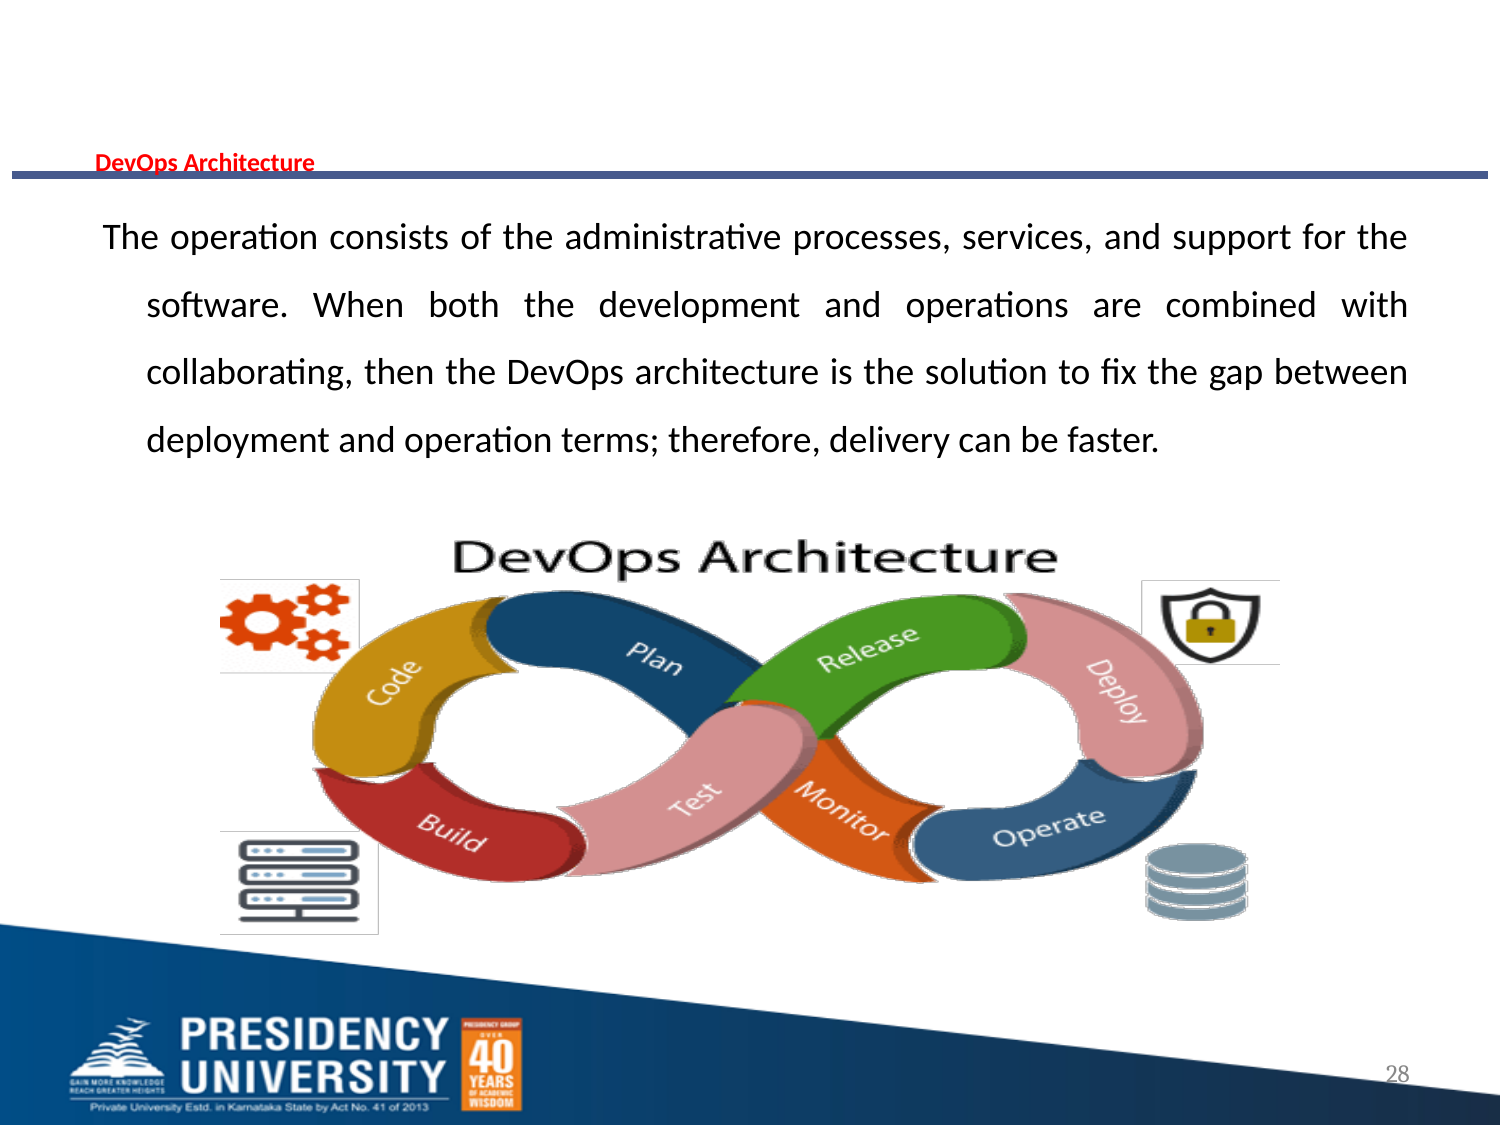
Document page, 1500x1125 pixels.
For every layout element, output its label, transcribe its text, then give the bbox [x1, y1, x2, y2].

picture [0, 921, 1500, 1125]
title DevOps Architecture [75, 24, 1425, 182]
picture [220, 530, 1280, 944]
slide_number 28 [1074, 1042, 1425, 1103]
list The operation consists of the administrative processes, services, and support for the software. When both the development and operations are combined with collaborating, then the DevOps architecture is the solution to fix the gap between deployment and operation terms; therefore, delivery can be faster. [75, 182, 1425, 950]
